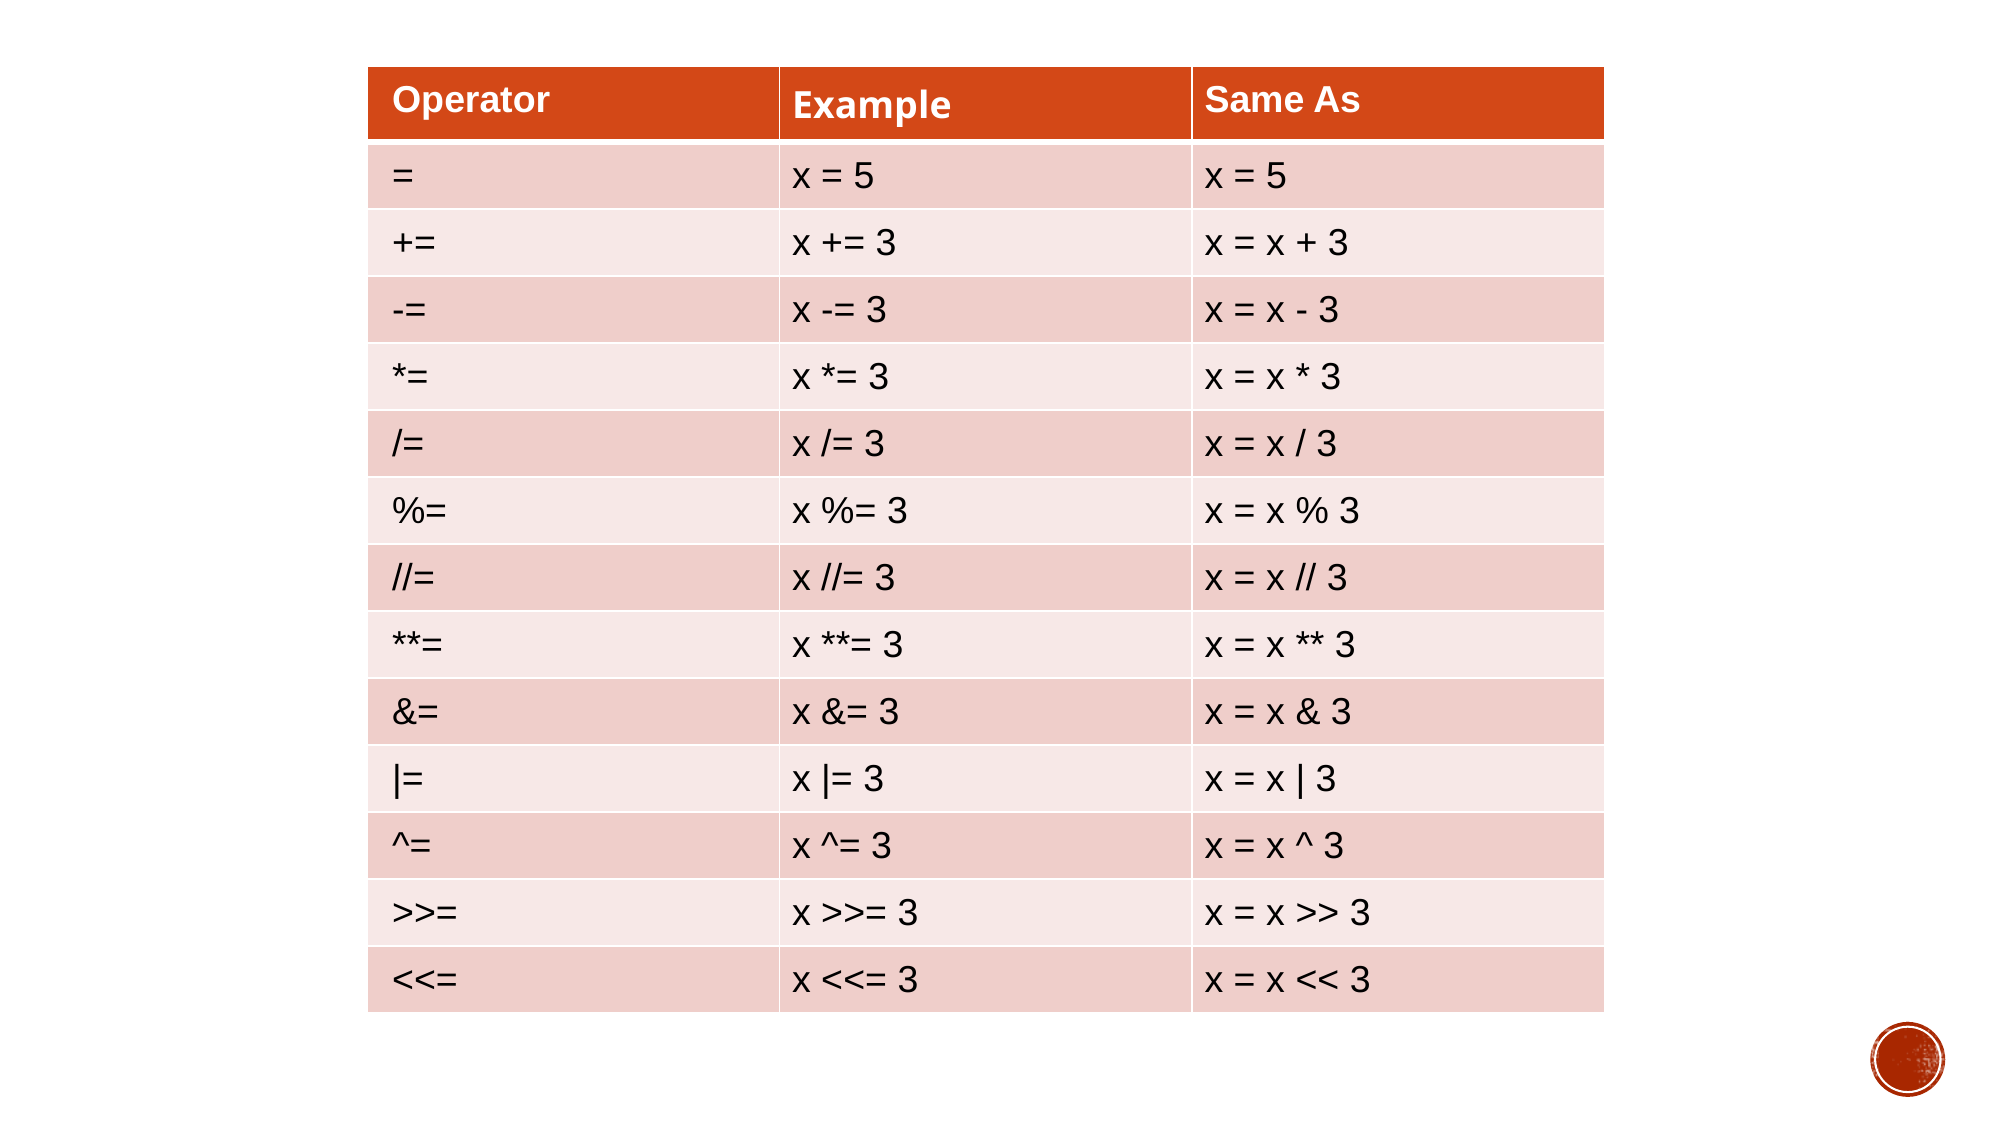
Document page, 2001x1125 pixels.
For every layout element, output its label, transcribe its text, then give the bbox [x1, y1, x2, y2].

table_cell &= [368, 679, 779, 744]
table_cell >>= [368, 880, 779, 945]
table_cell x = x + 3 [1193, 210, 1604, 275]
table_cell x = x - 3 [1193, 277, 1604, 342]
table_cell |= [368, 746, 779, 811]
table_cell = [368, 145, 779, 208]
table_cell x <<= 3 [780, 947, 1191, 1012]
table_header Same As [1193, 67, 1604, 139]
table_cell x = x >> 3 [1193, 880, 1604, 945]
table_cell x ^= 3 [780, 813, 1191, 878]
table_cell x = x << 3 [1193, 947, 1604, 1012]
table_cell x = x / 3 [1193, 411, 1604, 476]
table_cell x = 5 [1193, 145, 1604, 208]
table_cell x = x ^ 3 [1193, 813, 1604, 878]
table_cell x **= 3 [780, 612, 1191, 677]
table_cell x = x ** 3 [1193, 612, 1604, 677]
table_cell %= [368, 478, 779, 543]
table_cell x &= 3 [780, 679, 1191, 744]
table_header Example [780, 67, 1191, 139]
table_cell **= [368, 612, 779, 677]
table_cell ^= [368, 813, 779, 878]
table_cell += [368, 210, 779, 275]
table_cell x /= 3 [780, 411, 1191, 476]
table_cell x += 3 [780, 210, 1191, 275]
table_cell /= [368, 411, 779, 476]
table_cell x = x * 3 [1193, 344, 1604, 409]
table_cell x >>= 3 [780, 880, 1191, 945]
table_cell x //= 3 [780, 545, 1191, 610]
table_cell x *= 3 [780, 344, 1191, 409]
table_cell x = x % 3 [1193, 478, 1604, 543]
table_cell x |= 3 [780, 746, 1191, 811]
table_cell x %= 3 [780, 478, 1191, 543]
picture [1870, 1021, 1946, 1097]
table_cell <<= [368, 947, 779, 1012]
table_cell *= [368, 344, 779, 409]
table_cell x = x // 3 [1193, 545, 1604, 610]
table_header Operator [368, 67, 779, 139]
table_cell x = x & 3 [1193, 679, 1604, 744]
table_cell x = 5 [780, 145, 1191, 208]
table_cell x = x | 3 [1193, 746, 1604, 811]
table_cell //= [368, 545, 779, 610]
table_cell -= [368, 277, 779, 342]
table_cell x -= 3 [780, 277, 1191, 342]
